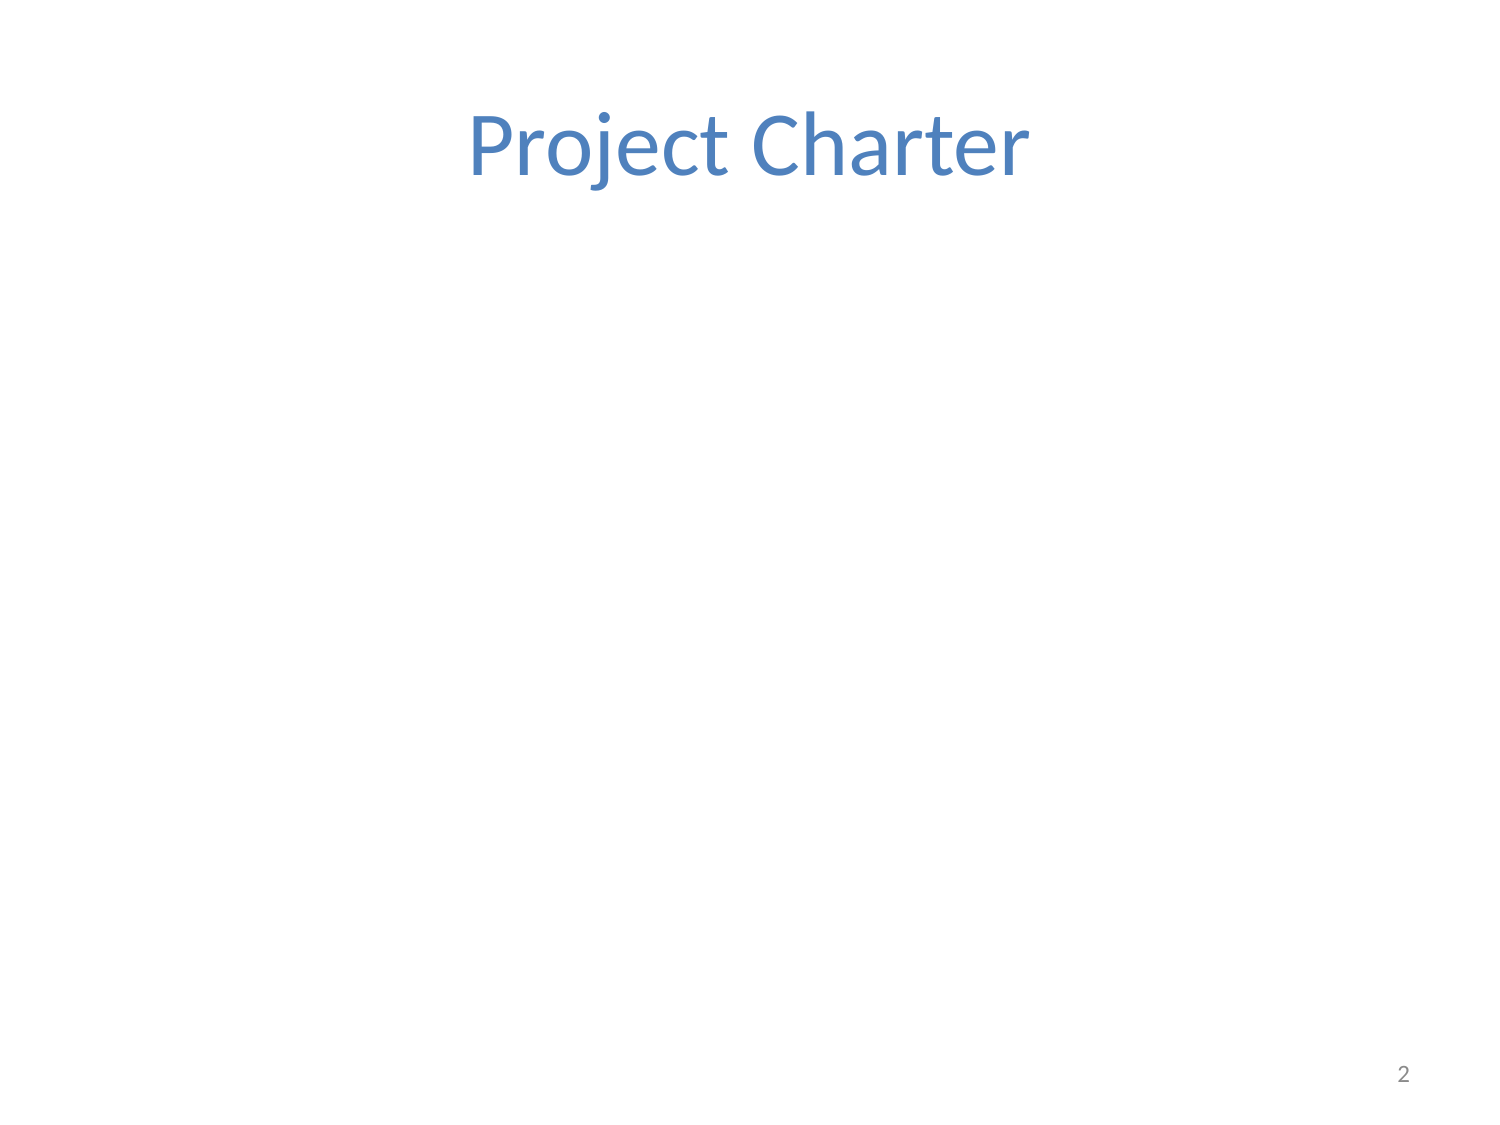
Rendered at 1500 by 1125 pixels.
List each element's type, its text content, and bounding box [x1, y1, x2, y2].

slide_number 2 [1074, 1042, 1425, 1103]
title Project Charter [75, 45, 1425, 233]
